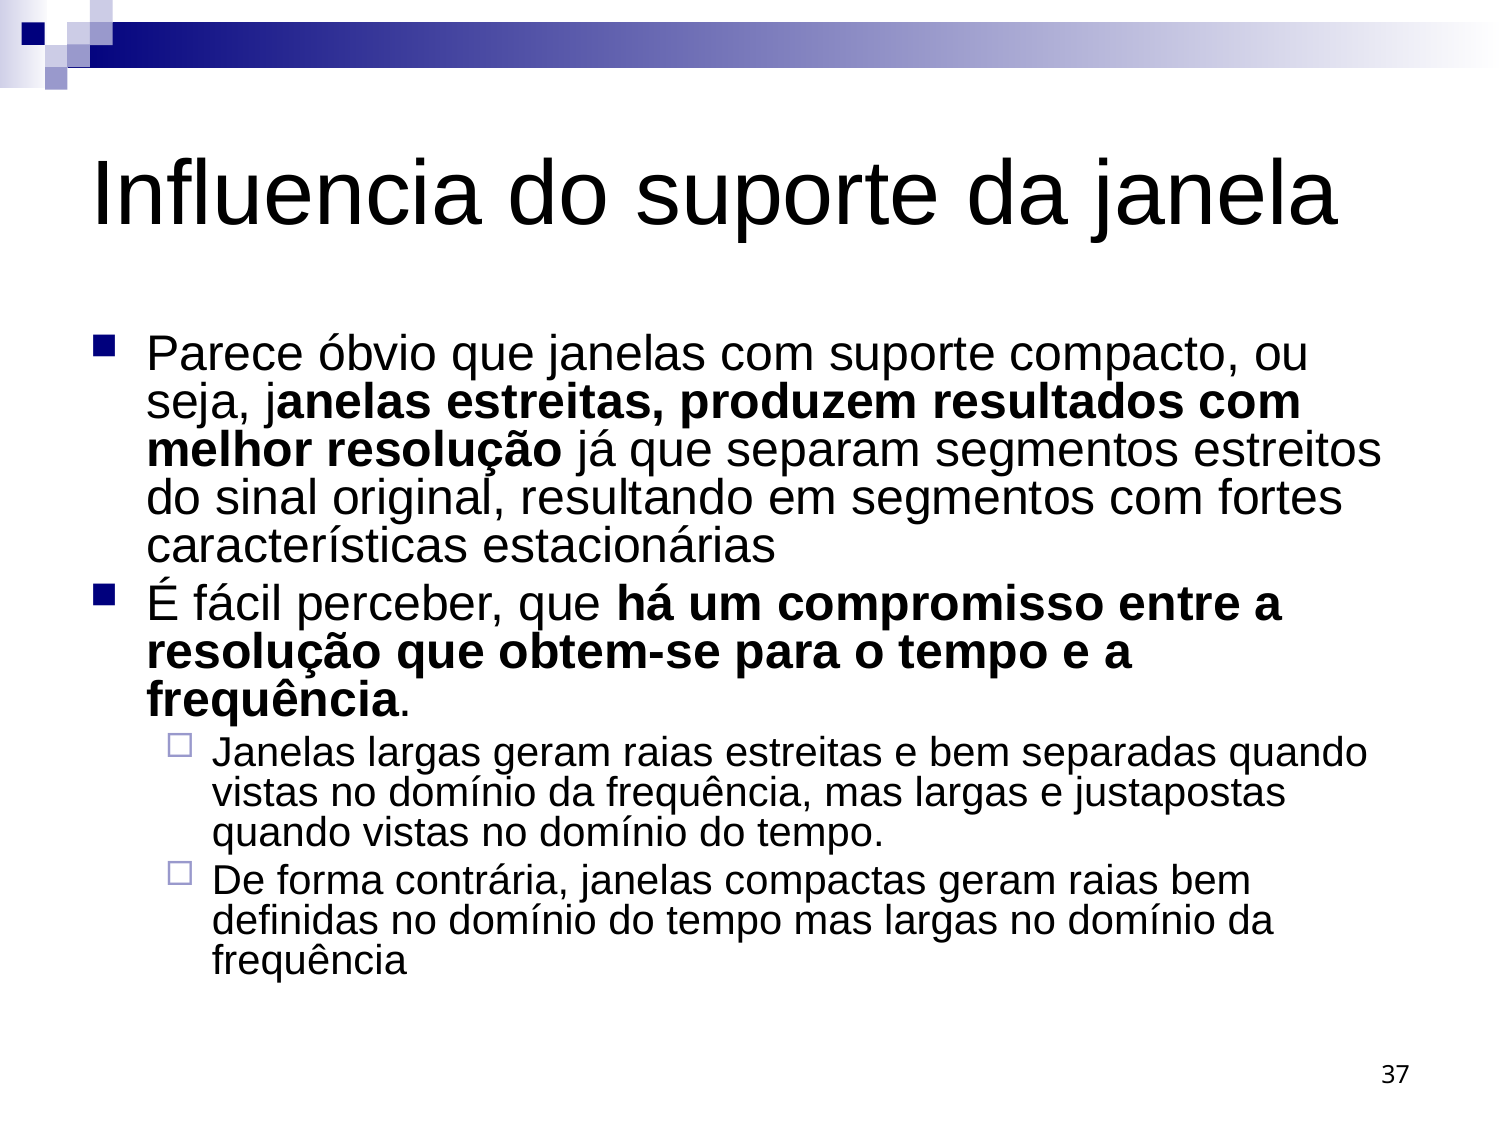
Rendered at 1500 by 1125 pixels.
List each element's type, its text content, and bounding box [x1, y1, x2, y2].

title Influencia do suporte da janela [75, 75, 1425, 300]
slide_number 37 [1074, 1035, 1425, 1100]
list Parece óbvio que janelas com suporte compacto, ou seja, janelas estreitas, produzem resultados com melhor resolução já que separam segmentos estreitos do sinal original, resultando em segmentos com fortes características estacionárias É fácil perceber, que há um compromisso entre a resolução que obtem-se para o tempo e a frequência. Janelas largas geram raias estreitas e bem separadas quando vistas no domínio da frequência, mas largas e justapostas quando vistas no domínio do tempo. De forma contrária, janelas compactas geram raias bem definidas no domínio do tempo mas largas no domínio da frequência [75, 324, 1425, 1035]
